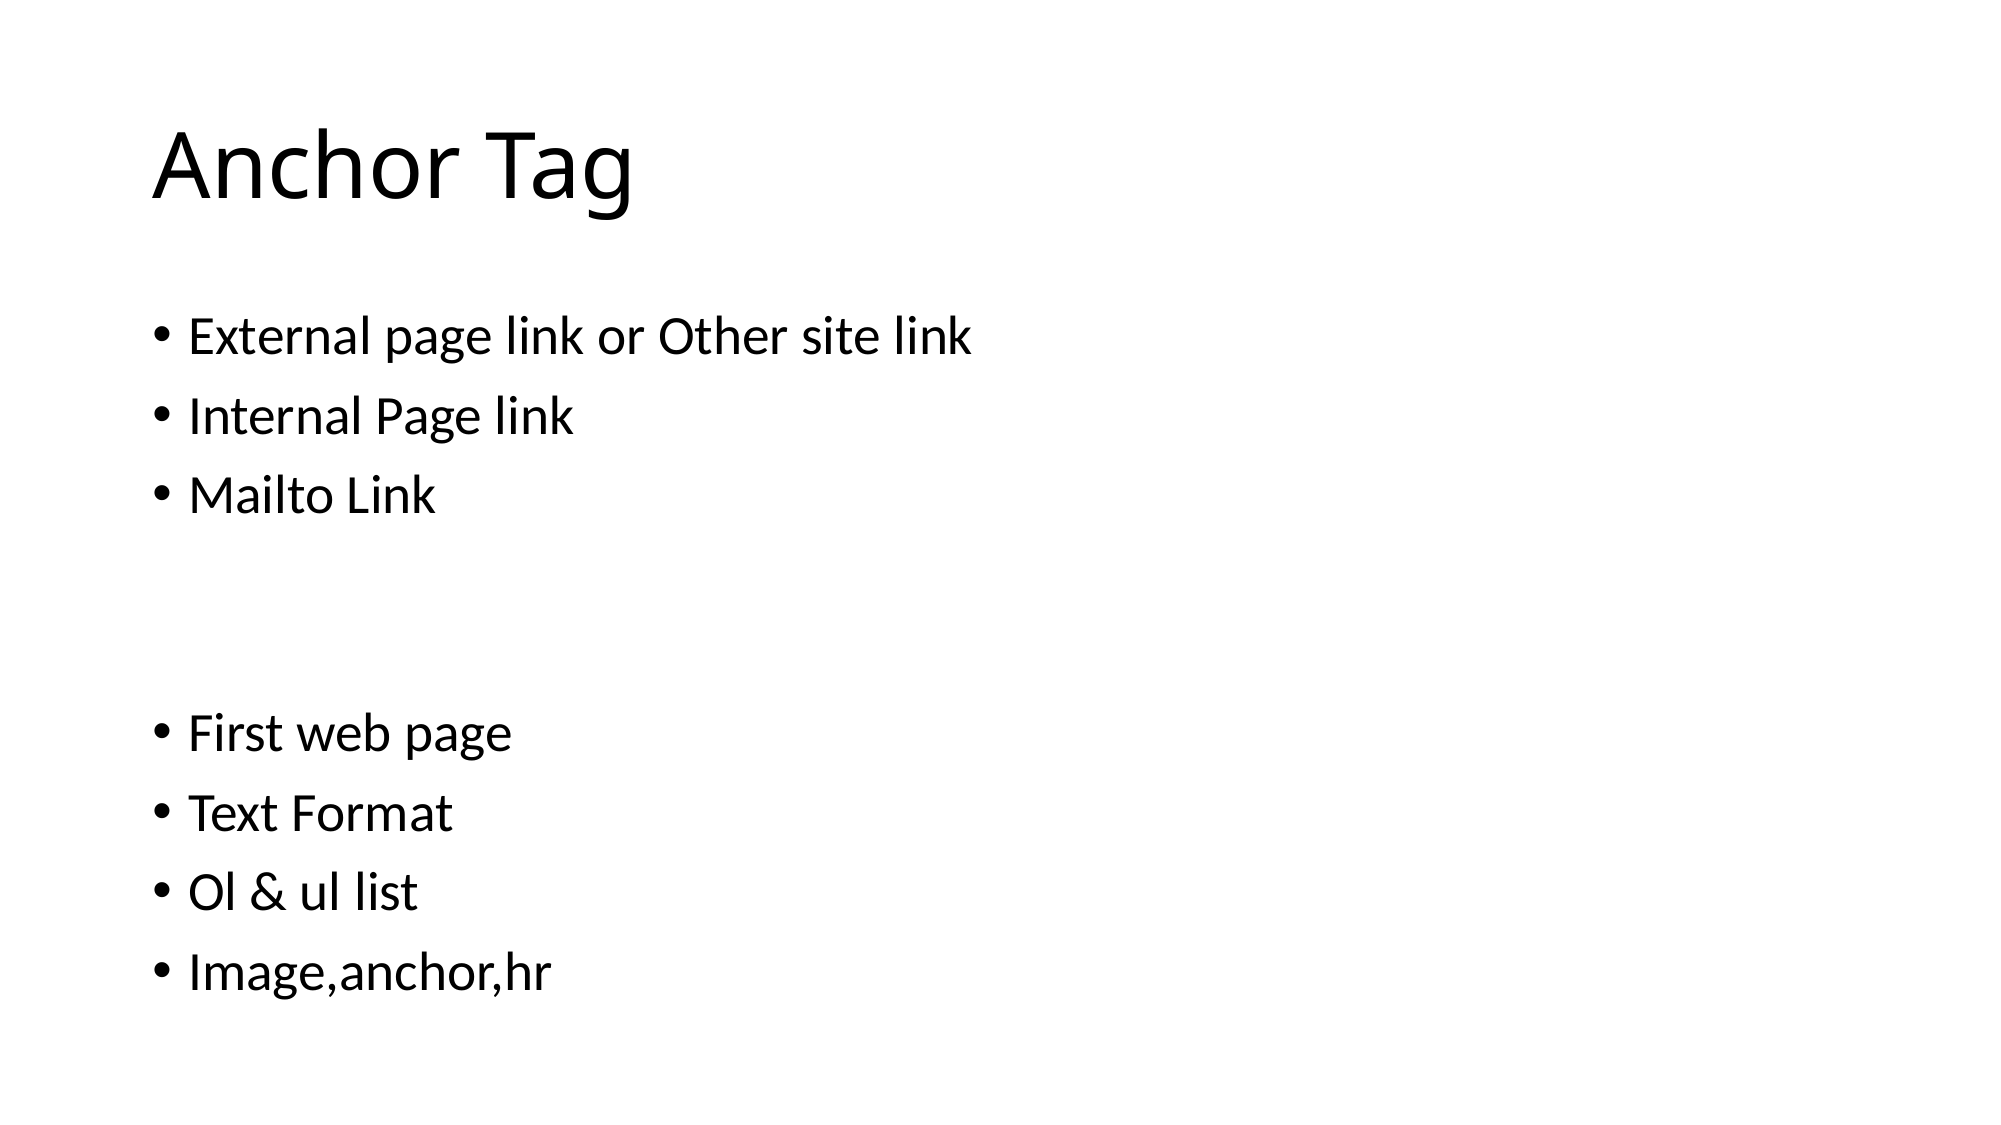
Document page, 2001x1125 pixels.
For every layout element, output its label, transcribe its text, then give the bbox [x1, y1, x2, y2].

list External page link or Other site link Internal Page link Mailto Link First web page Text Format Ol & ul list Image,anchor,hr [137, 299, 1863, 1014]
title Anchor Tag [137, 59, 1863, 278]
